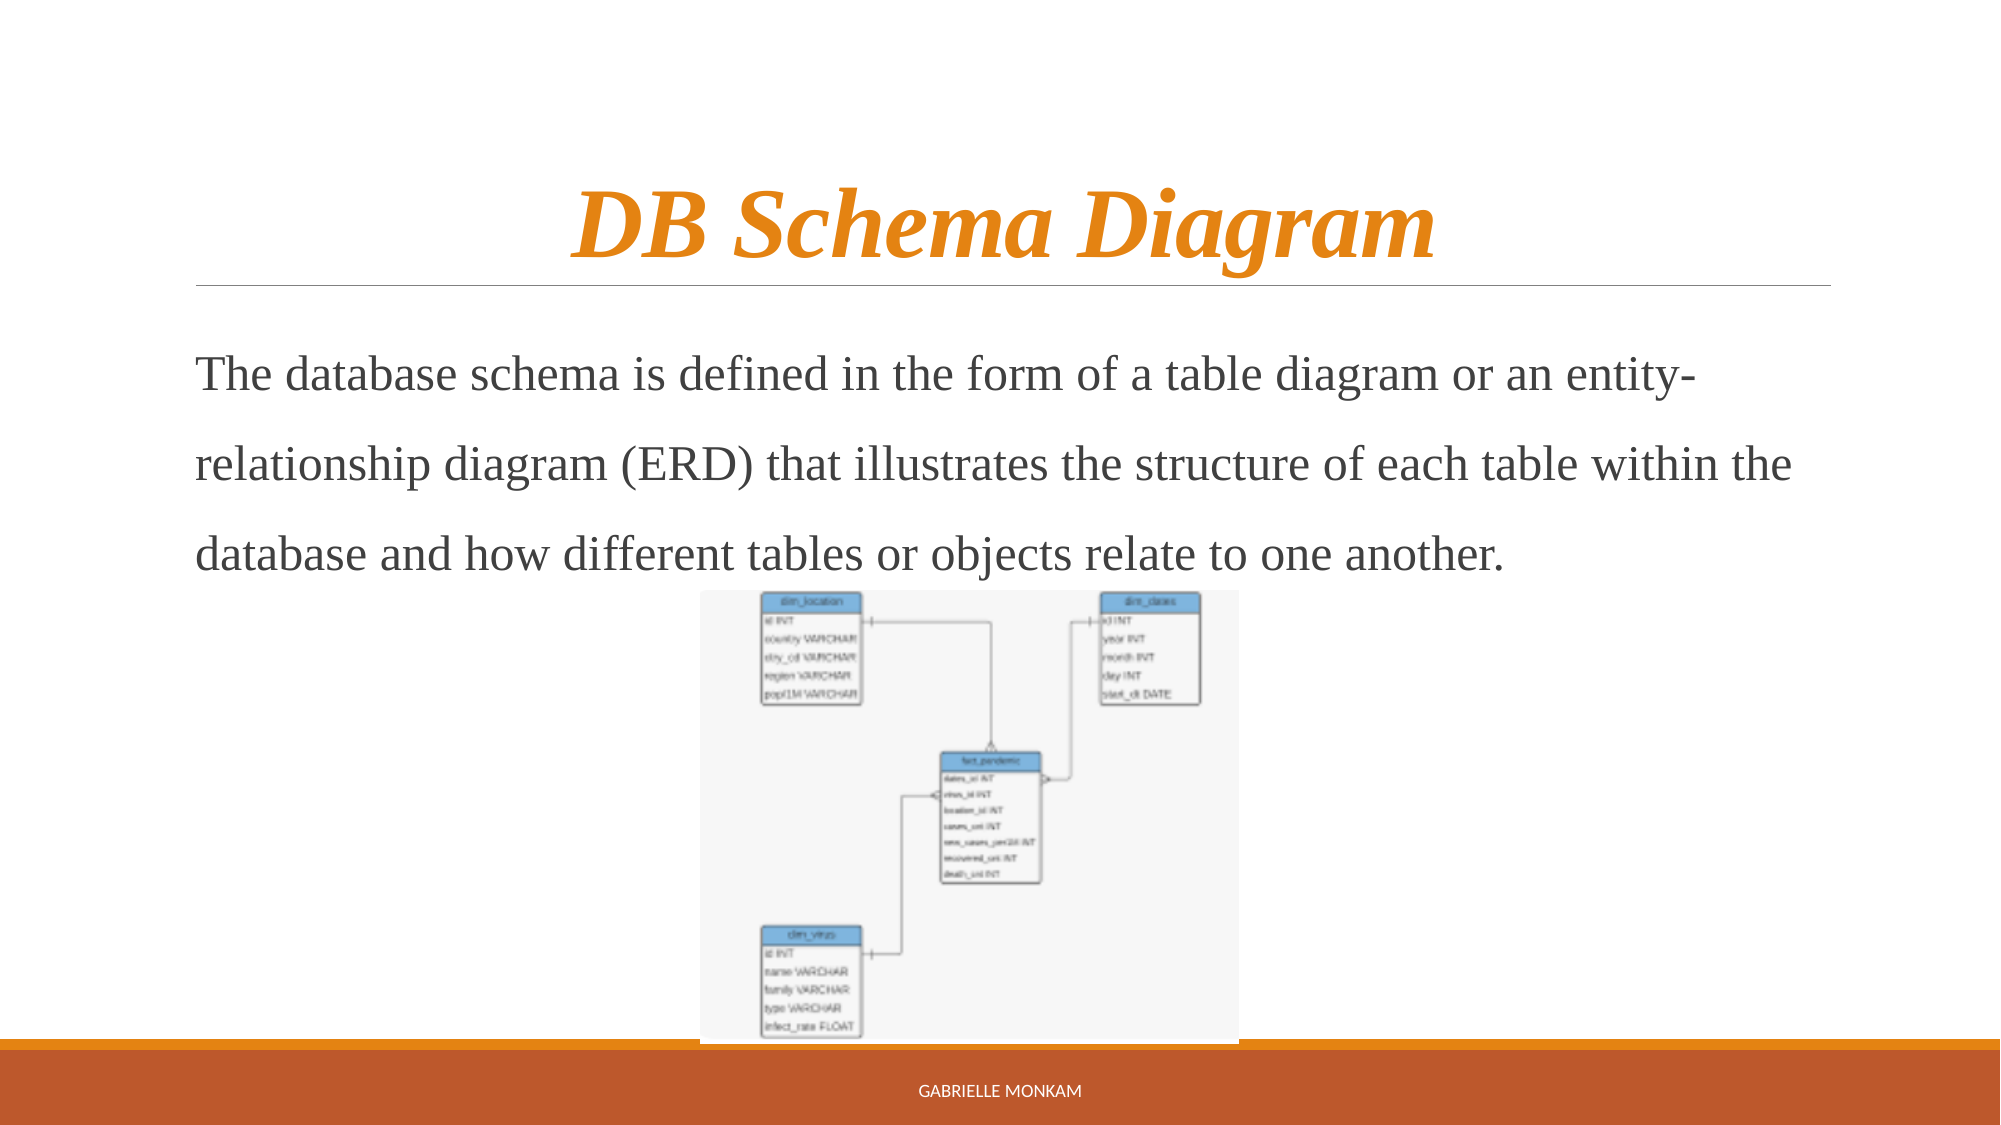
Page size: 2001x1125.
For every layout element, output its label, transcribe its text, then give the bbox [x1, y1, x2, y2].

title DB Schema Diagram [180, 47, 1830, 285]
picture [700, 590, 1239, 1045]
footer Gabrielle Monkam [604, 1059, 1396, 1120]
list The database schema is defined in the form of a table diagram or an entity-relationship diagram (ERD) that illustrates the structure of each table within the database and how different tables or objects relate to one another. [180, 302, 1830, 1002]
